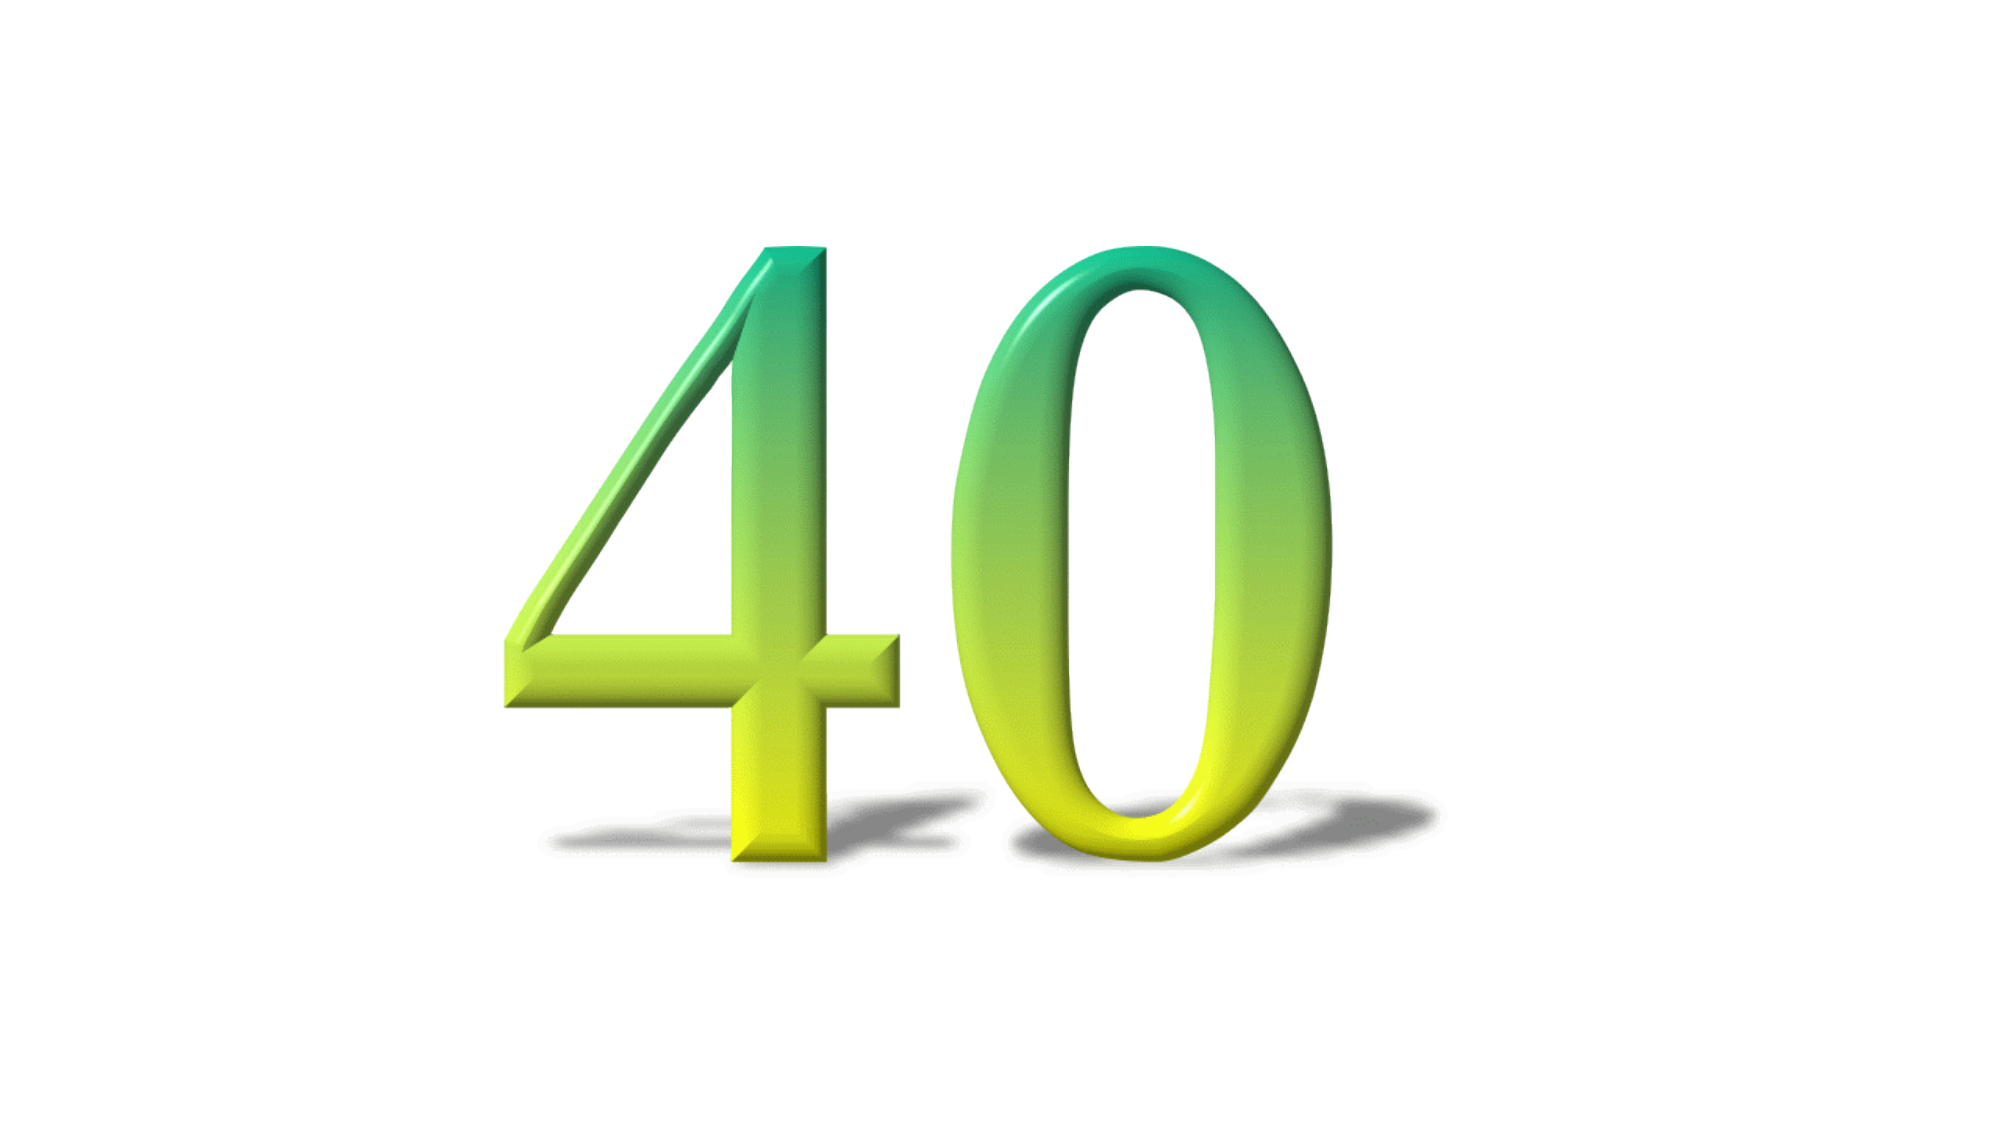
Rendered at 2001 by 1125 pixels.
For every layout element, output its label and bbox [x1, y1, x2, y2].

picture [488, 246, 1512, 879]
